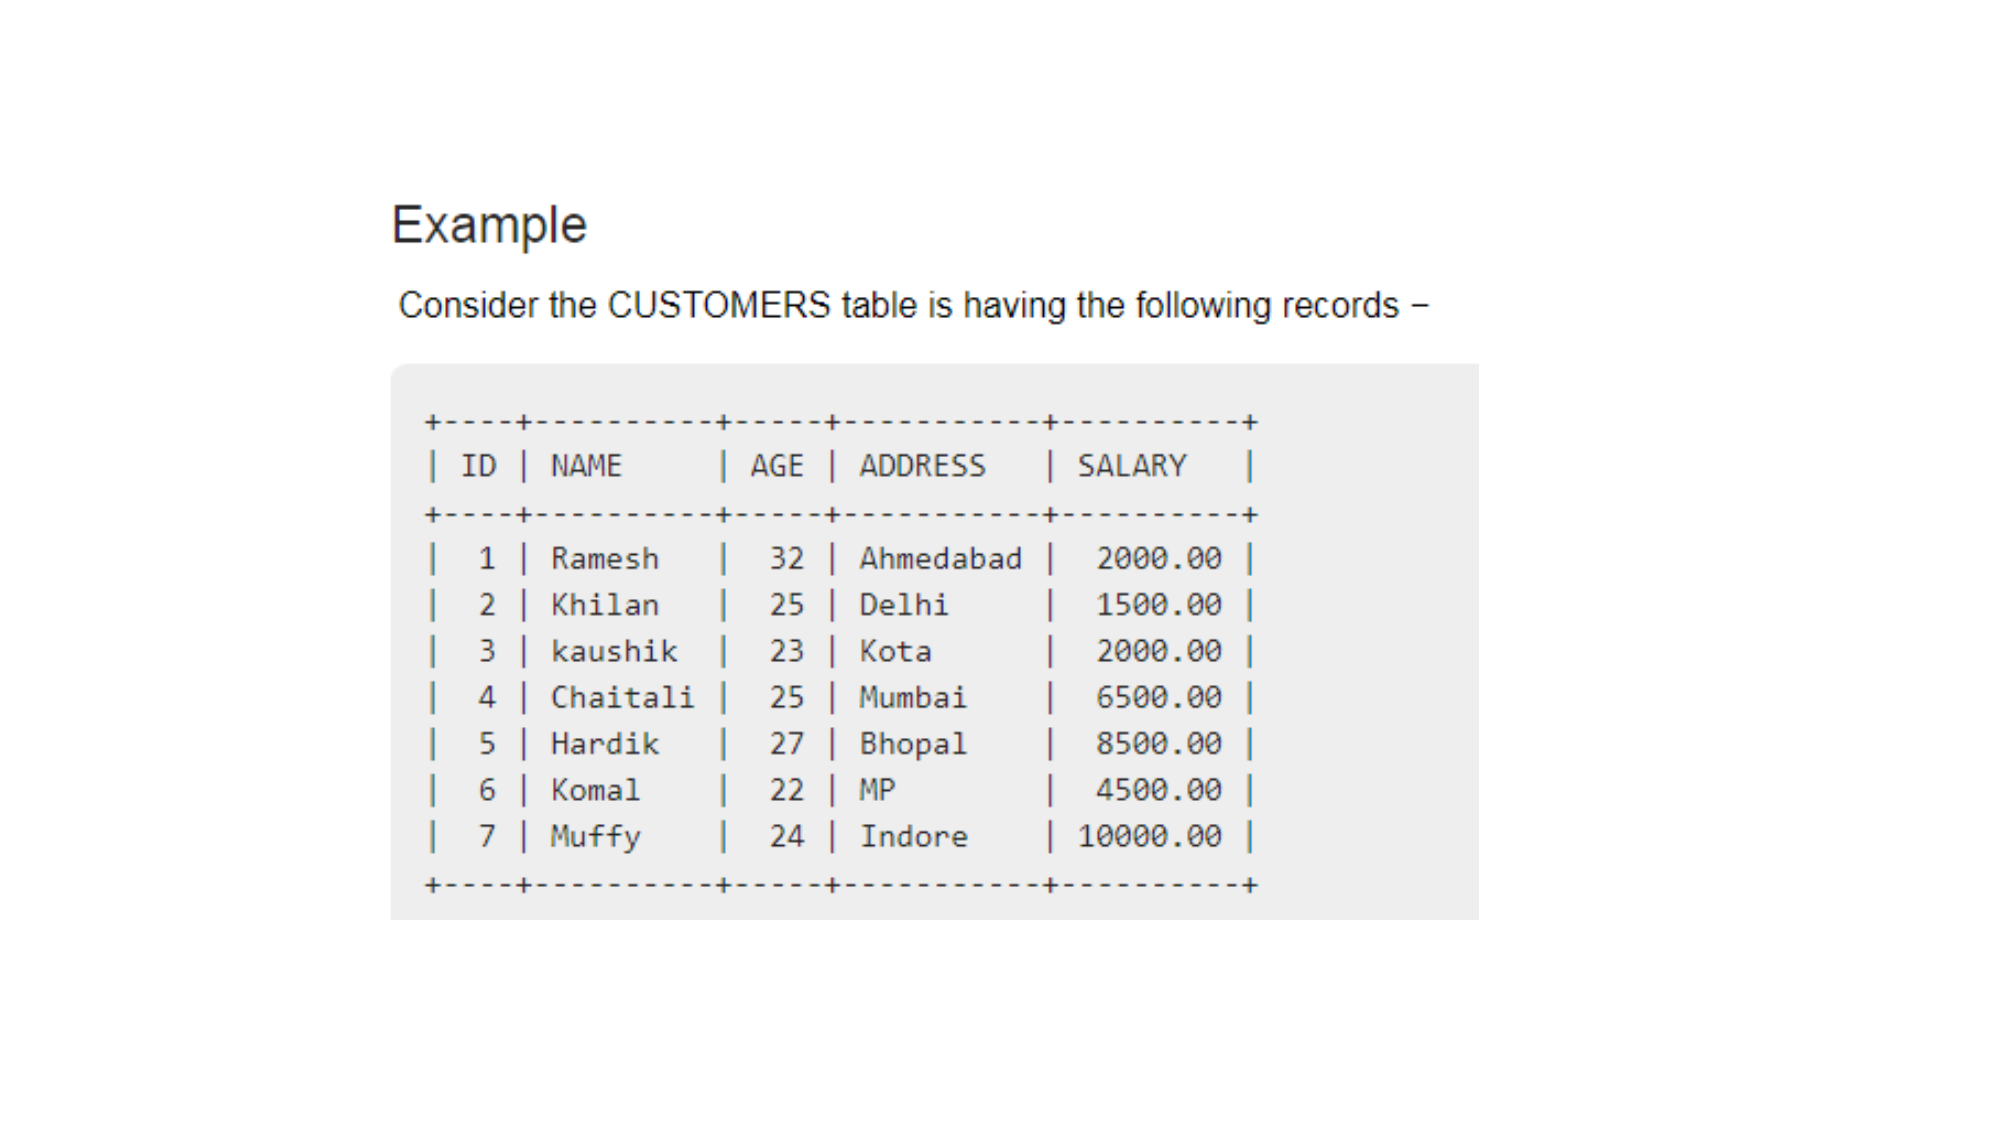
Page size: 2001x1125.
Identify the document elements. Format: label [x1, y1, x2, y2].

picture [378, 199, 1479, 920]
